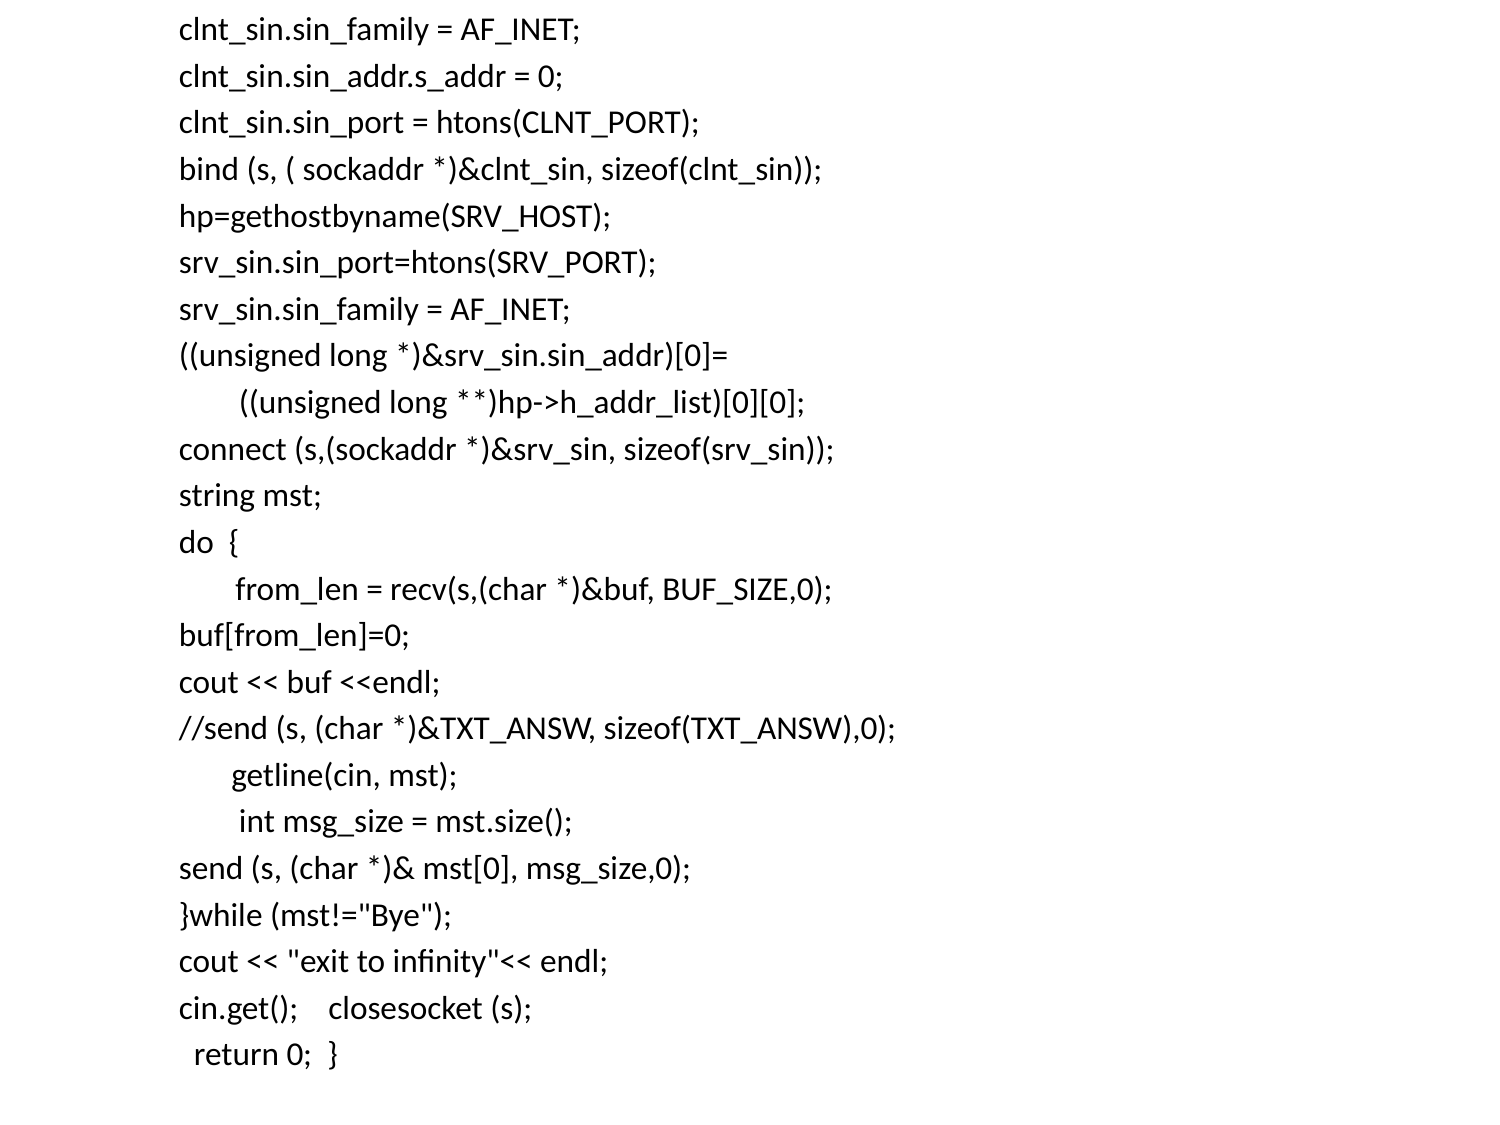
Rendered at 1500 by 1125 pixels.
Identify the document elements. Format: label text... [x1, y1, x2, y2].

list clnt_sin.sin_family = AF_INET; clnt_sin.sin_addr.s_addr = 0; clnt_sin.sin_port = htons(CLNT_PORT); bind (s, ( sockaddr *)&clnt_sin, sizeof(clnt_sin)); hp=gethostbyname(SRV_HOST); srv_sin.sin_port=htons(SRV_PORT); srv_sin.sin_family = AF_INET; ((unsigned long *)&srv_sin.sin_addr)[0]= ((unsigned long **)hp->h_addr_list)[0][0]; connect (s,(sockaddr *)&srv_sin, sizeof(srv_sin)); string mst; do { from_len = recv(s,(char *)&buf, BUF_SIZE,0); buf[from_len]=0; cout << buf <<endl; //send (s, (char *)&TXT_ANSW, sizeof(TXT_ANSW),0); getline(cin, mst); int msg_size = mst.size(); send (s, (char *)& mst[0], msg_size,0); }while (mst!="Bye"); cout << "exit to infinity"<< endl; cin.get(); closesocket (s); return 0; } [164, 0, 1456, 1125]
